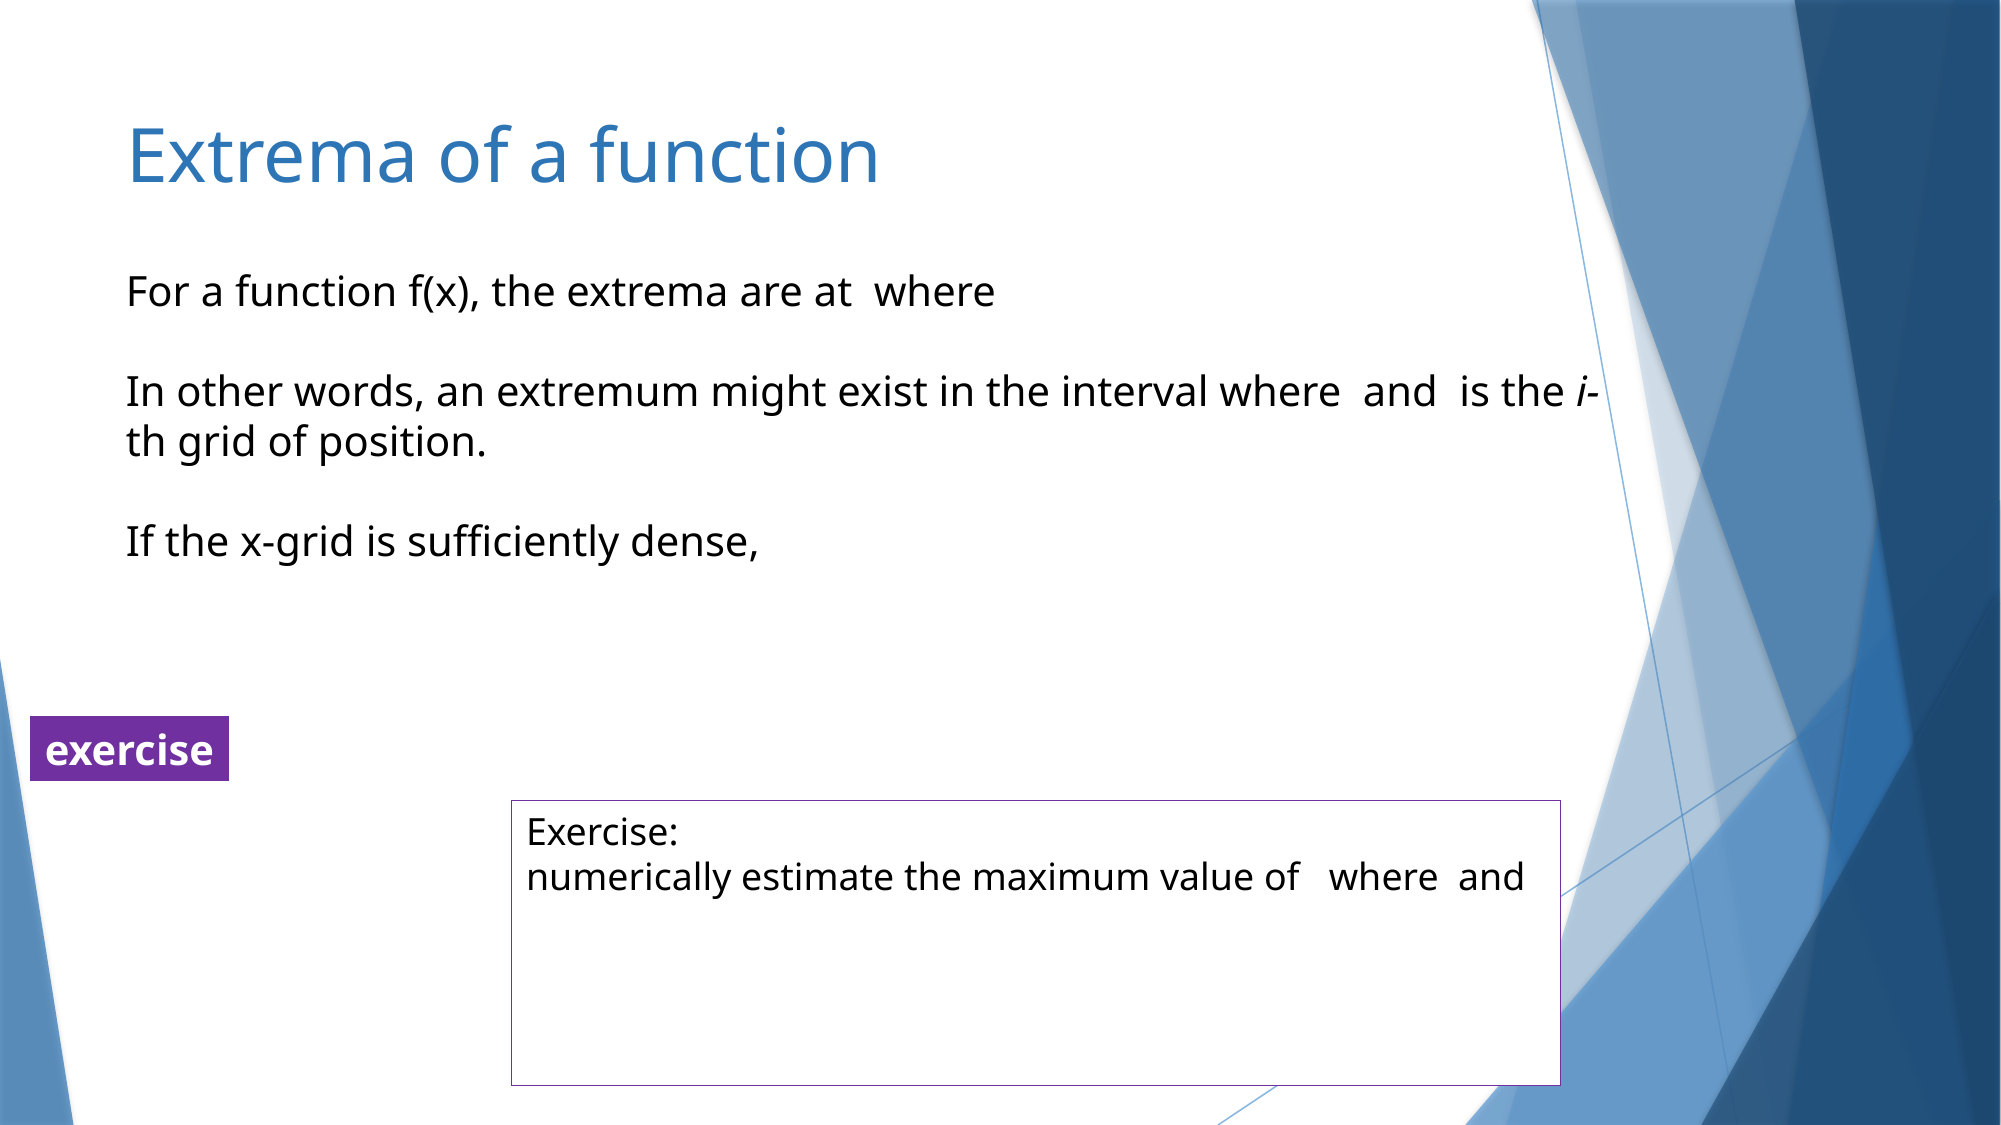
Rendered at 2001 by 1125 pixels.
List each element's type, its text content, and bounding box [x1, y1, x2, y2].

title Extrema of a function [111, 99, 1522, 317]
text_box exercise [30, 716, 229, 781]
